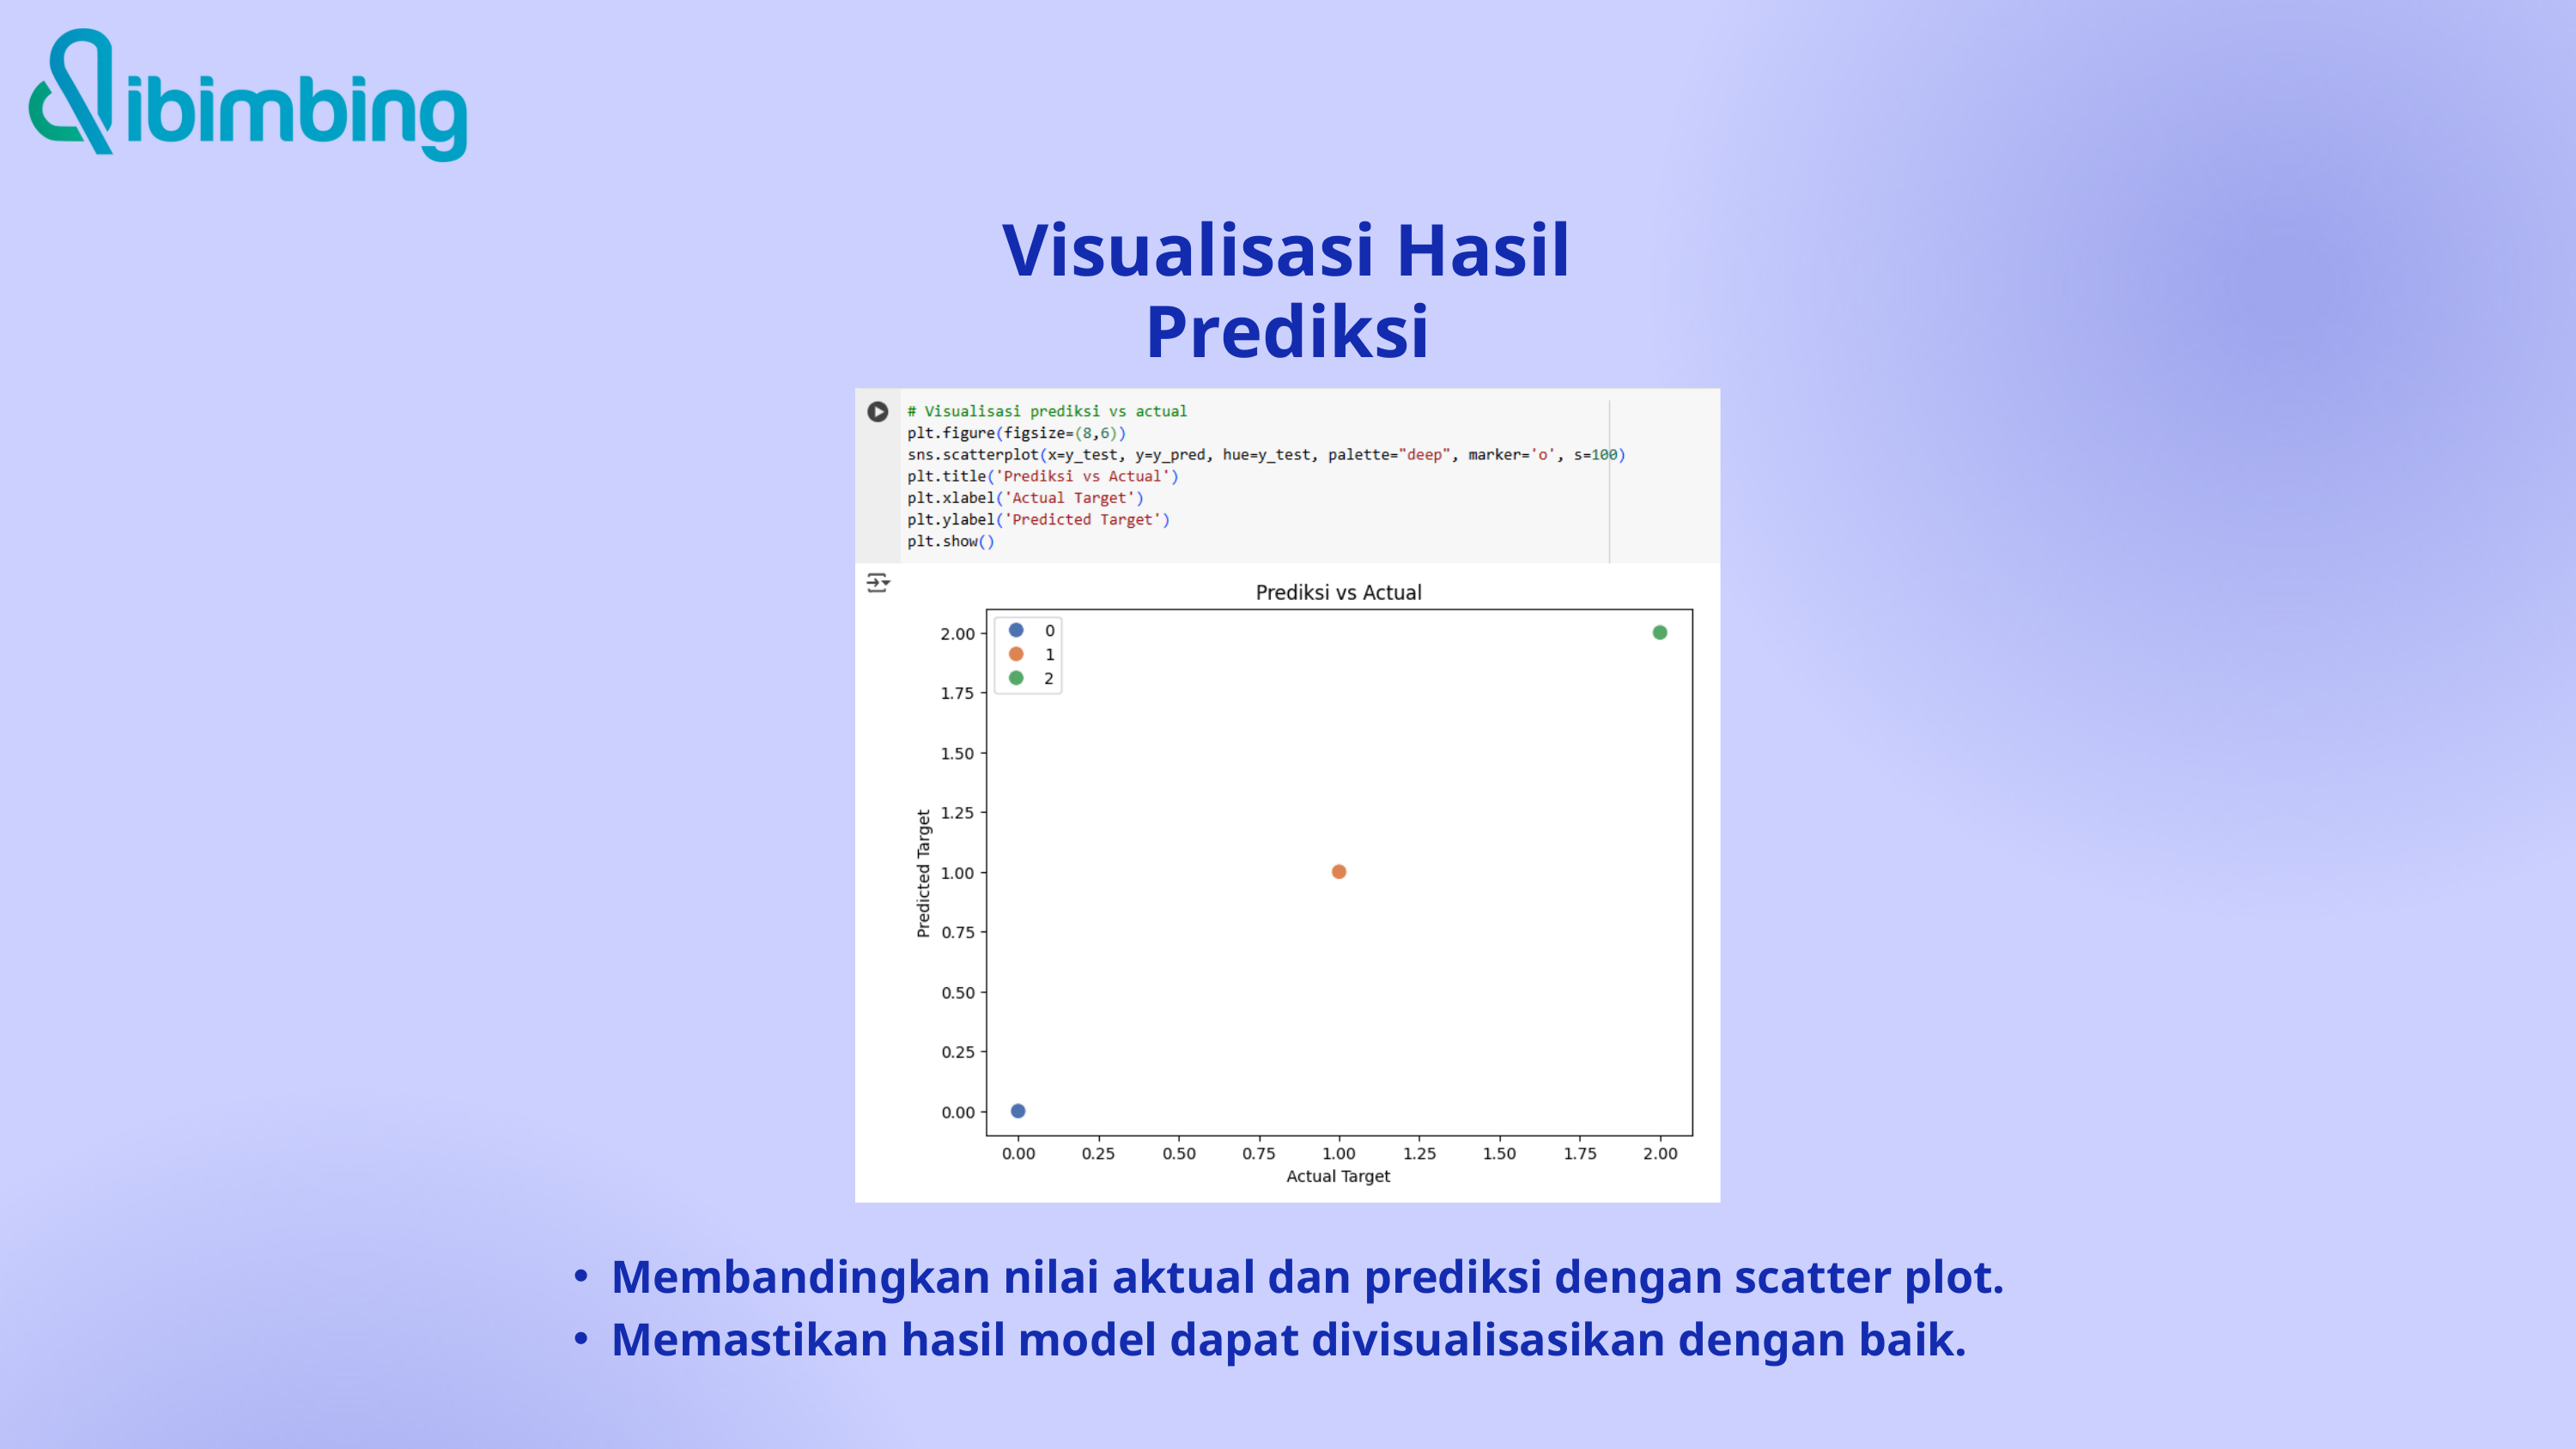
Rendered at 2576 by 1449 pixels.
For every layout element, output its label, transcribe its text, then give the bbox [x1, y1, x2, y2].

text_box [1588, 0, 2576, 985]
text_box Visualisasi Hasil Prediksi [886, 208, 1689, 372]
text_box [0, 1028, 1048, 1449]
text_box Membandingkan nilai aktual dan prediksi dengan scatter plot. Memastikan hasil model dapat divisualisasikan dengan baik. [535, 1240, 2117, 1365]
text_box [0, 28, 536, 162]
text_box [855, 388, 1721, 1203]
